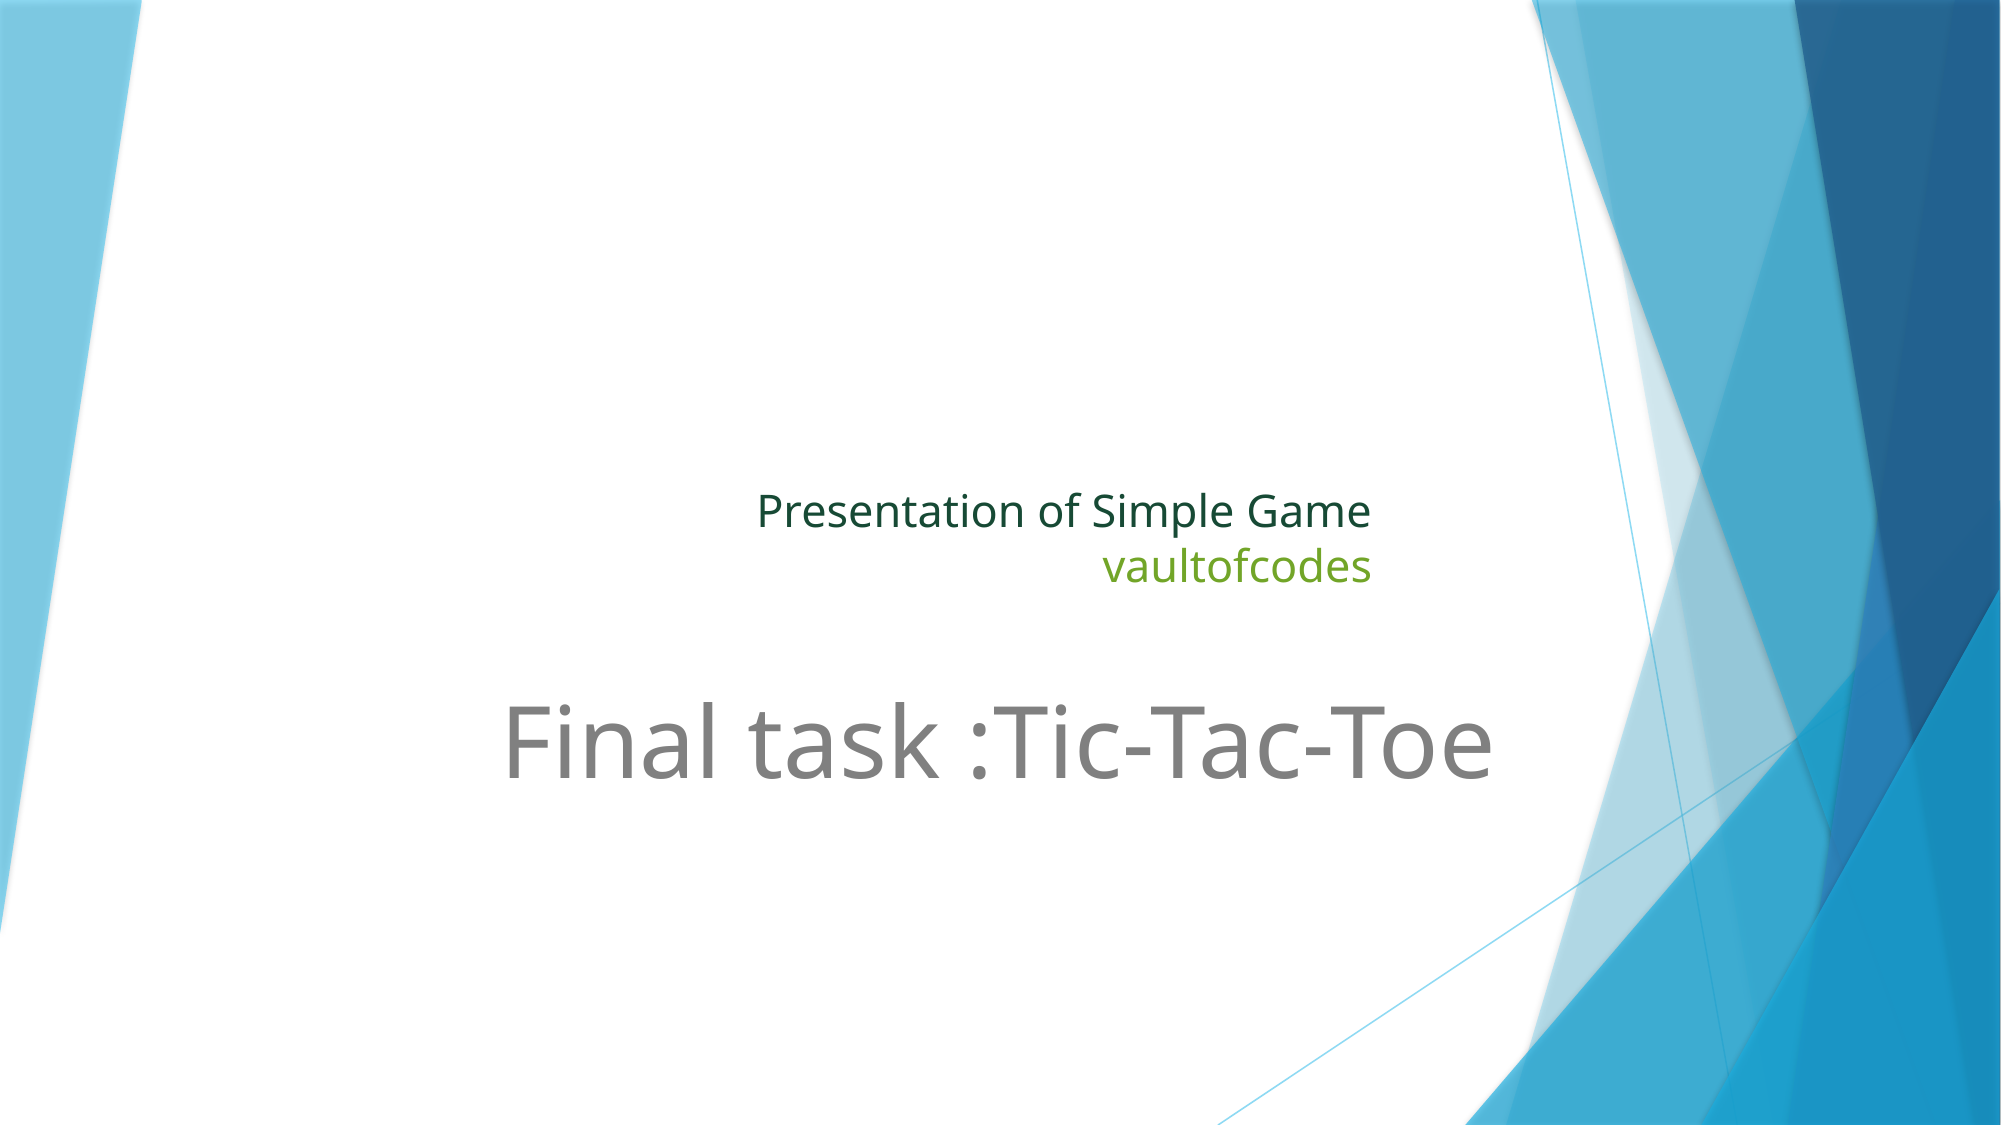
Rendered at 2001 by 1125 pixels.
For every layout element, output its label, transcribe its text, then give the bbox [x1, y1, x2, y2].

title Presentation of Simple Game vaultofcodes [113, 472, 1388, 653]
subtitle Final task :Tic-Tac-Toe [237, 670, 1512, 851]
